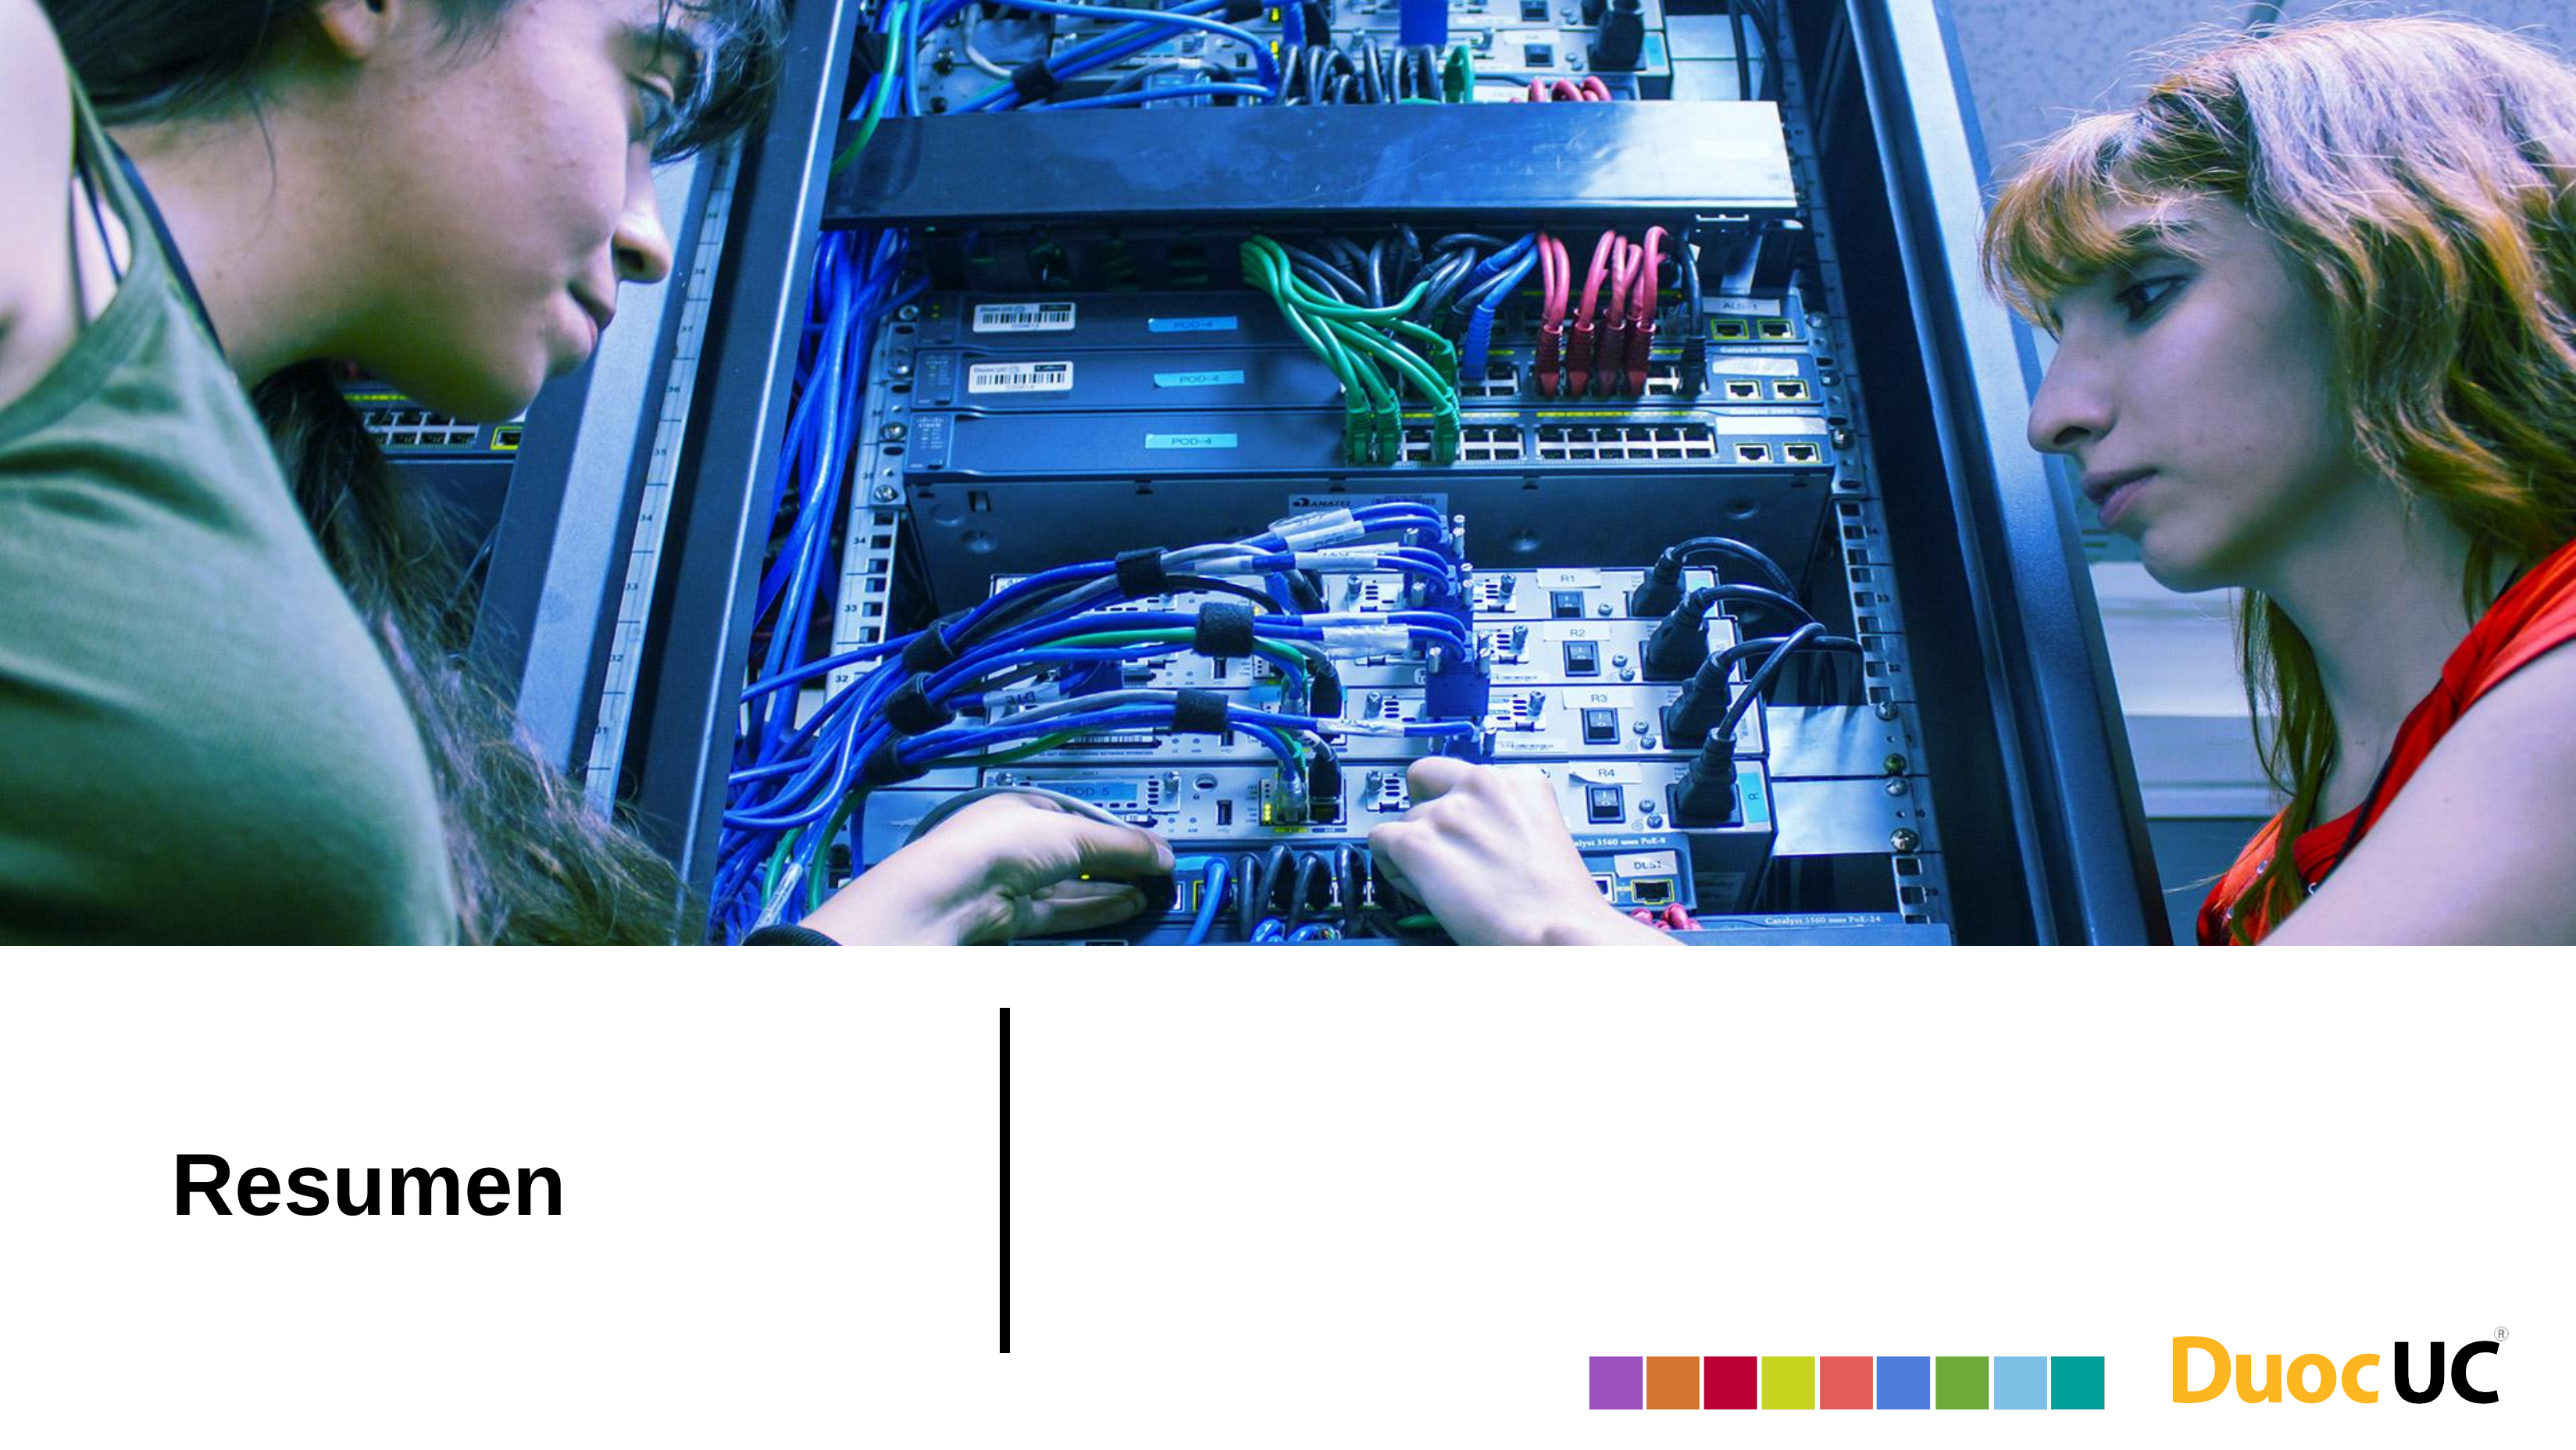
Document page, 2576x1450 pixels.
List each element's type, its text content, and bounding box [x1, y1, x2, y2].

title Resumen [171, 1127, 947, 1370]
picture [1579, 1327, 2121, 1434]
picture [0, 0, 2576, 946]
picture [2494, 1327, 2509, 1341]
